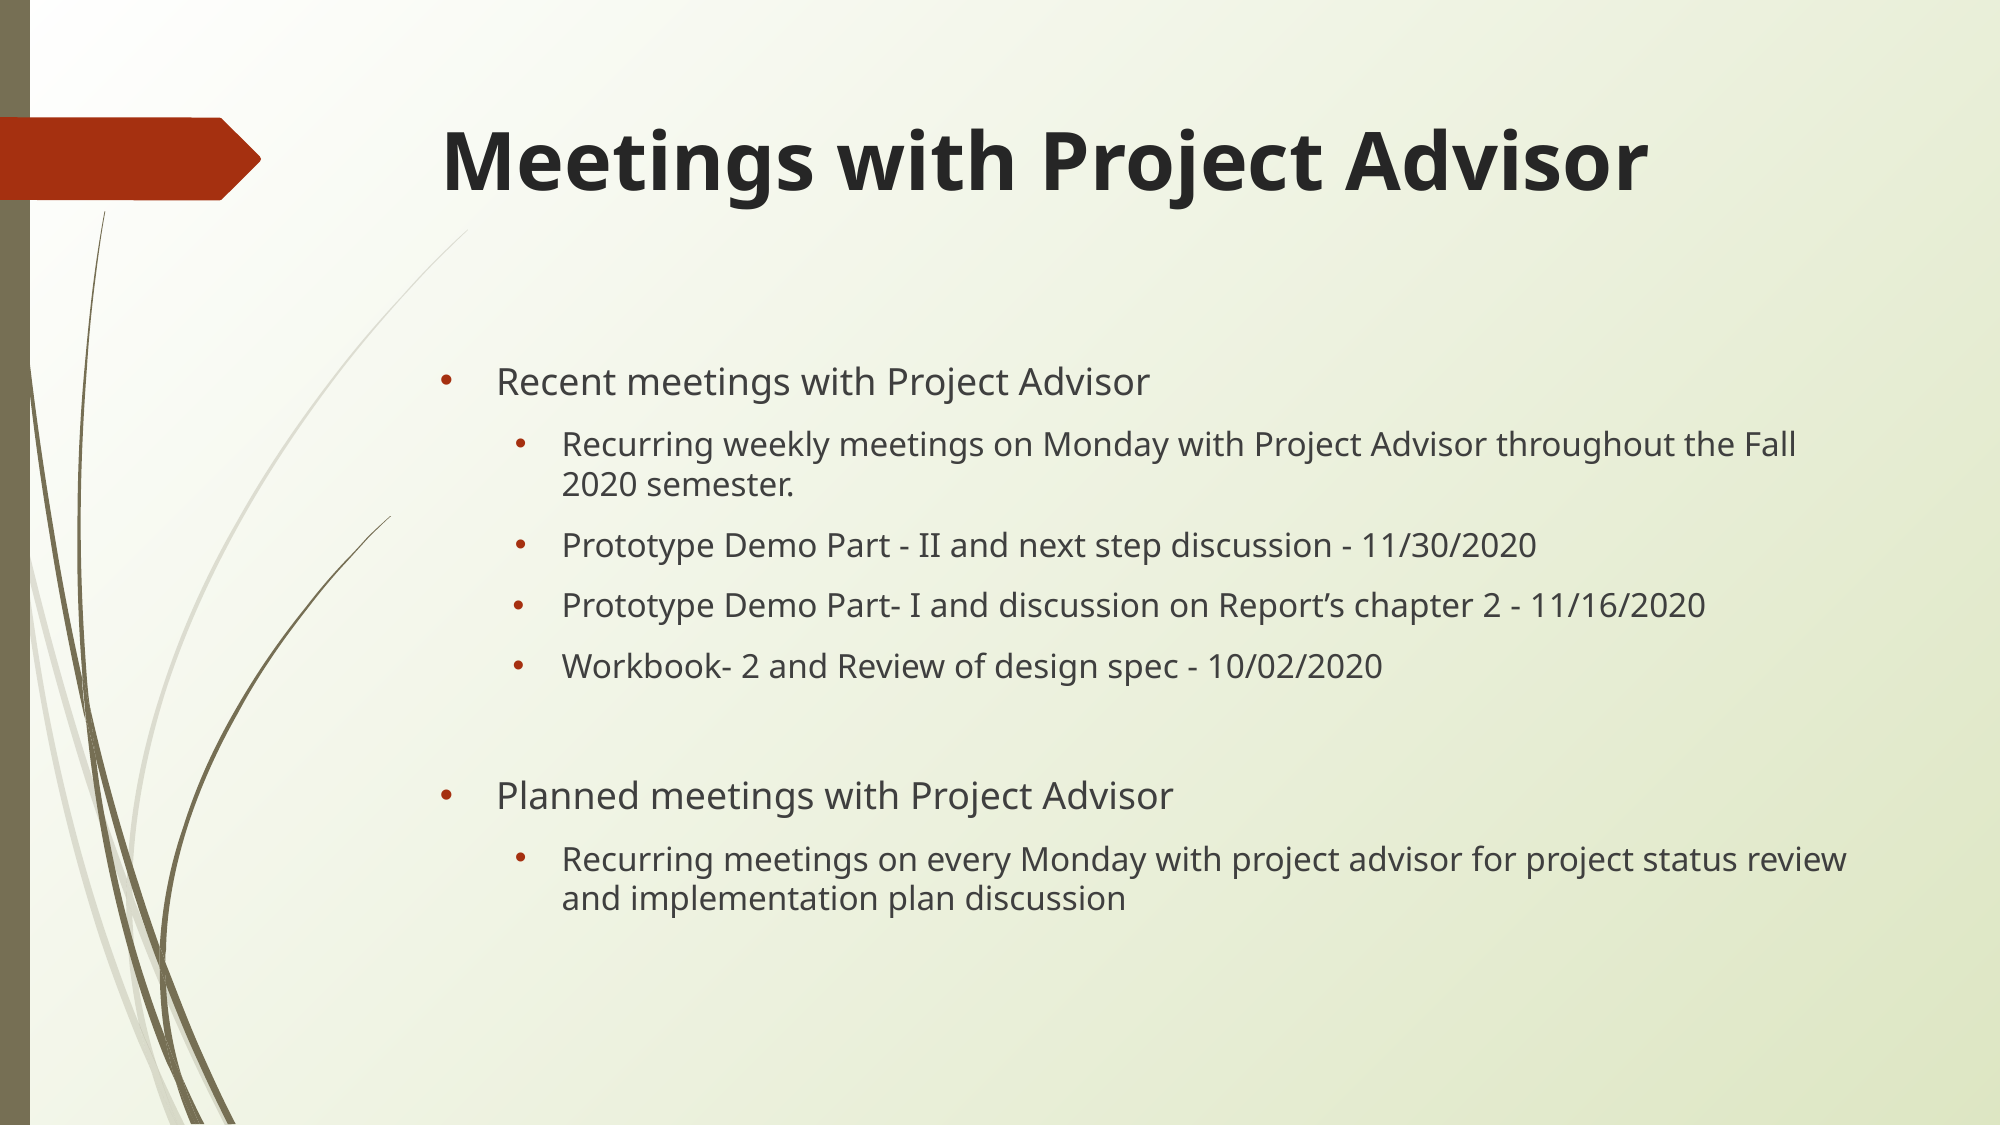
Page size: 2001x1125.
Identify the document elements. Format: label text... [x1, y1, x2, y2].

title Meetings with Project Advisor [425, 102, 1888, 313]
list Recent meetings with Project Advisor Recurring weekly meetings on Monday with Project Advisor throughout the Fall 2020 semester. Prototype Demo Part - II and next step discussion - 11/30/2020 Prototype Demo Part- I and discussion on Report’s chapter 2 - 11/16/2020 Workbook- 2 and Review of design spec - 10/02/2020 Planned meetings with Project Advisor Recurring meetings on every Monday with project advisor for project status review and implementation plan discussion [424, 350, 1888, 970]
